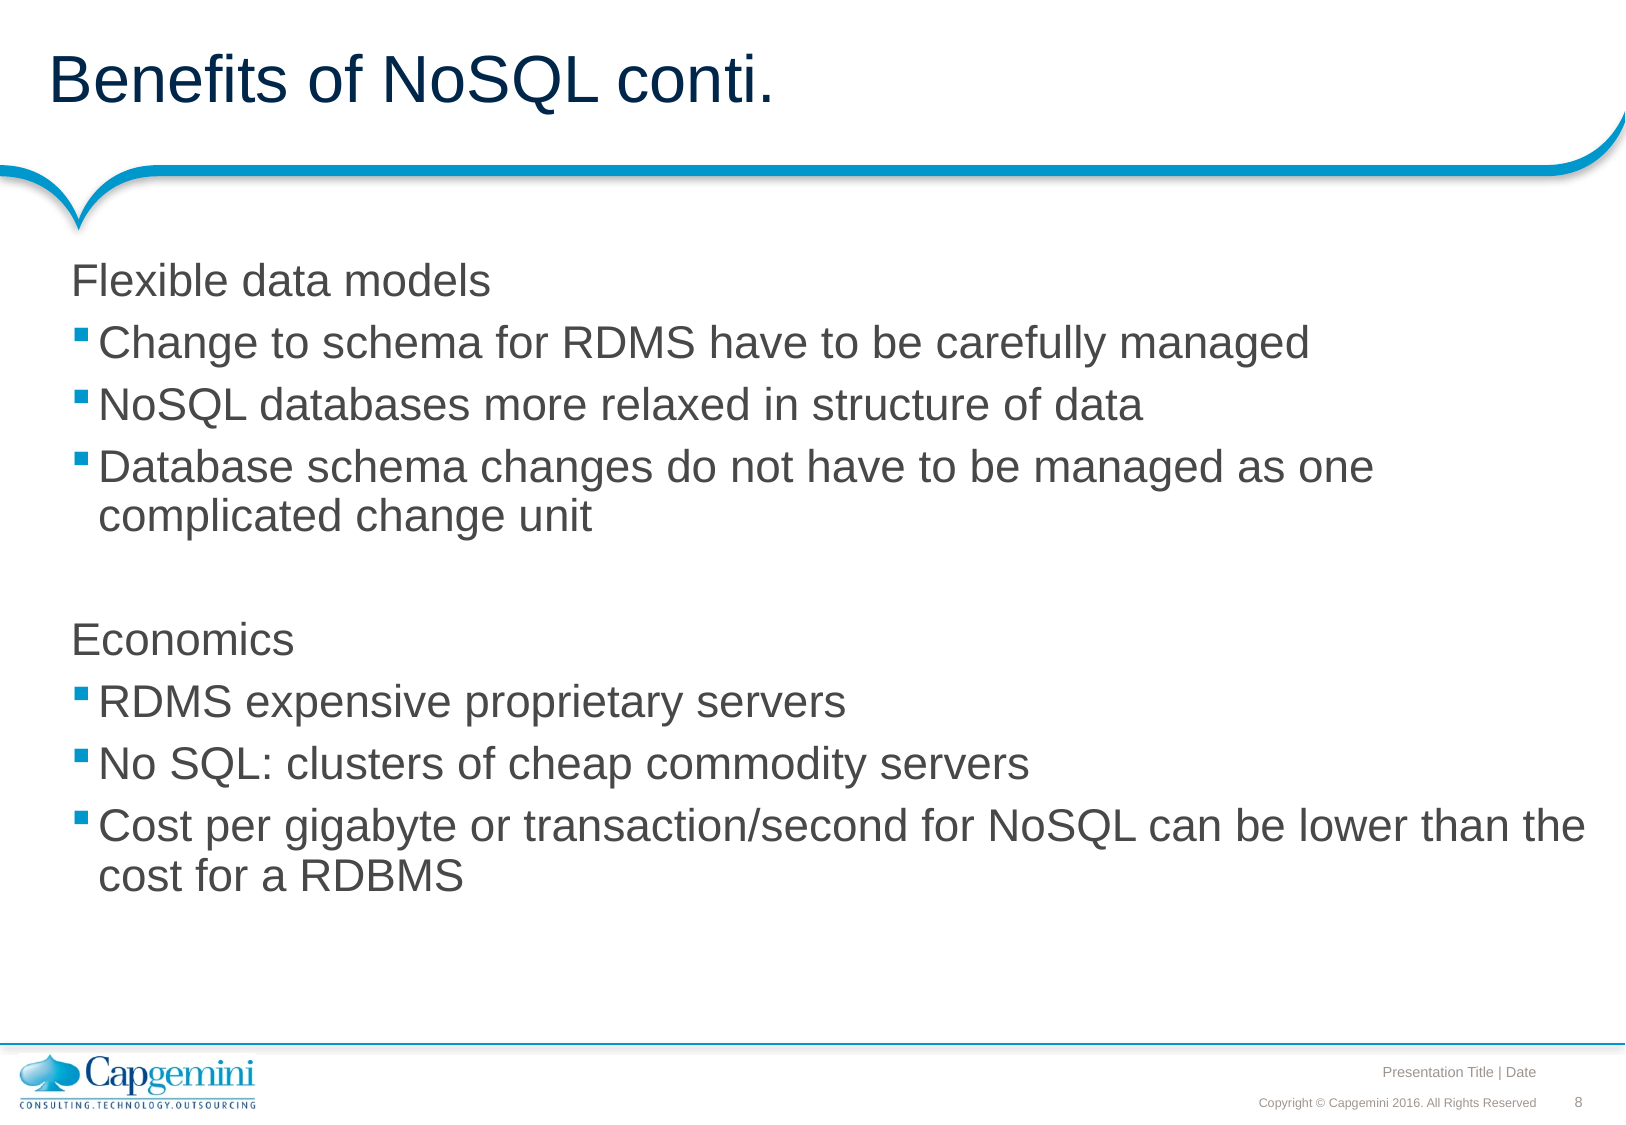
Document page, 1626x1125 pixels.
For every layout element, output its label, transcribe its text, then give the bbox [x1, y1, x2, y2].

picture [19, 1053, 256, 1110]
title Benefits of NoSQL conti. [0, 0, 1625, 165]
list Flexible data models Change to schema for RDMS have to be carefully managed NoSQL databases more relaxed in structure of data Database schema changes do not have to be managed as one complicated change unit Economics RDMS expensive proprietary servers No SQL: clusters of cheap commodity servers Cost per gigabyte or transaction/second for NoSQL can be lower than the cost for a RDBMS [53, 245, 1625, 1007]
